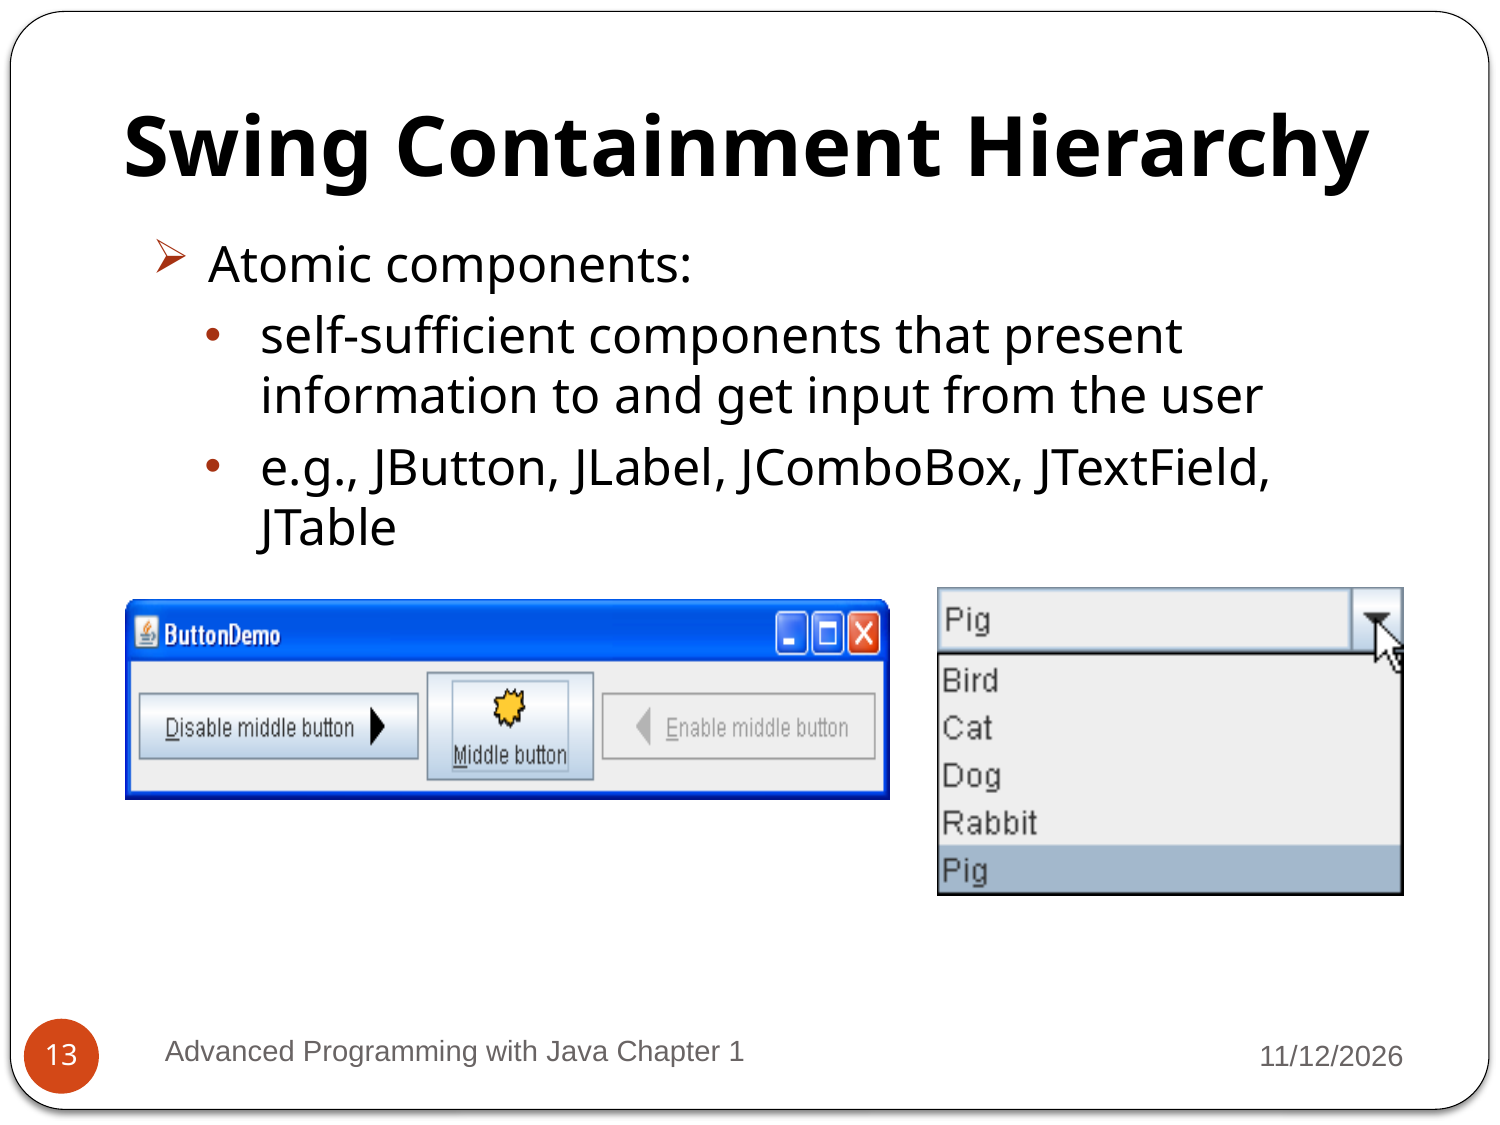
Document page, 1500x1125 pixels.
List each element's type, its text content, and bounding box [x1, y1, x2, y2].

slide_number 13 [23, 1018, 99, 1094]
picture [937, 587, 1404, 896]
picture [124, 599, 890, 801]
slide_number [1012, 1015, 1419, 1094]
text_box Atomic components: self-sufficient components that present information to and get input from the user e.g., JButton, JLabel, JComboBox, JTextField, JTable [137, 224, 1363, 983]
footer Advanced Programming with Java Chapter 1 [150, 1012, 800, 1088]
text_box Swing Containment Hierarchy [87, 49, 1407, 237]
